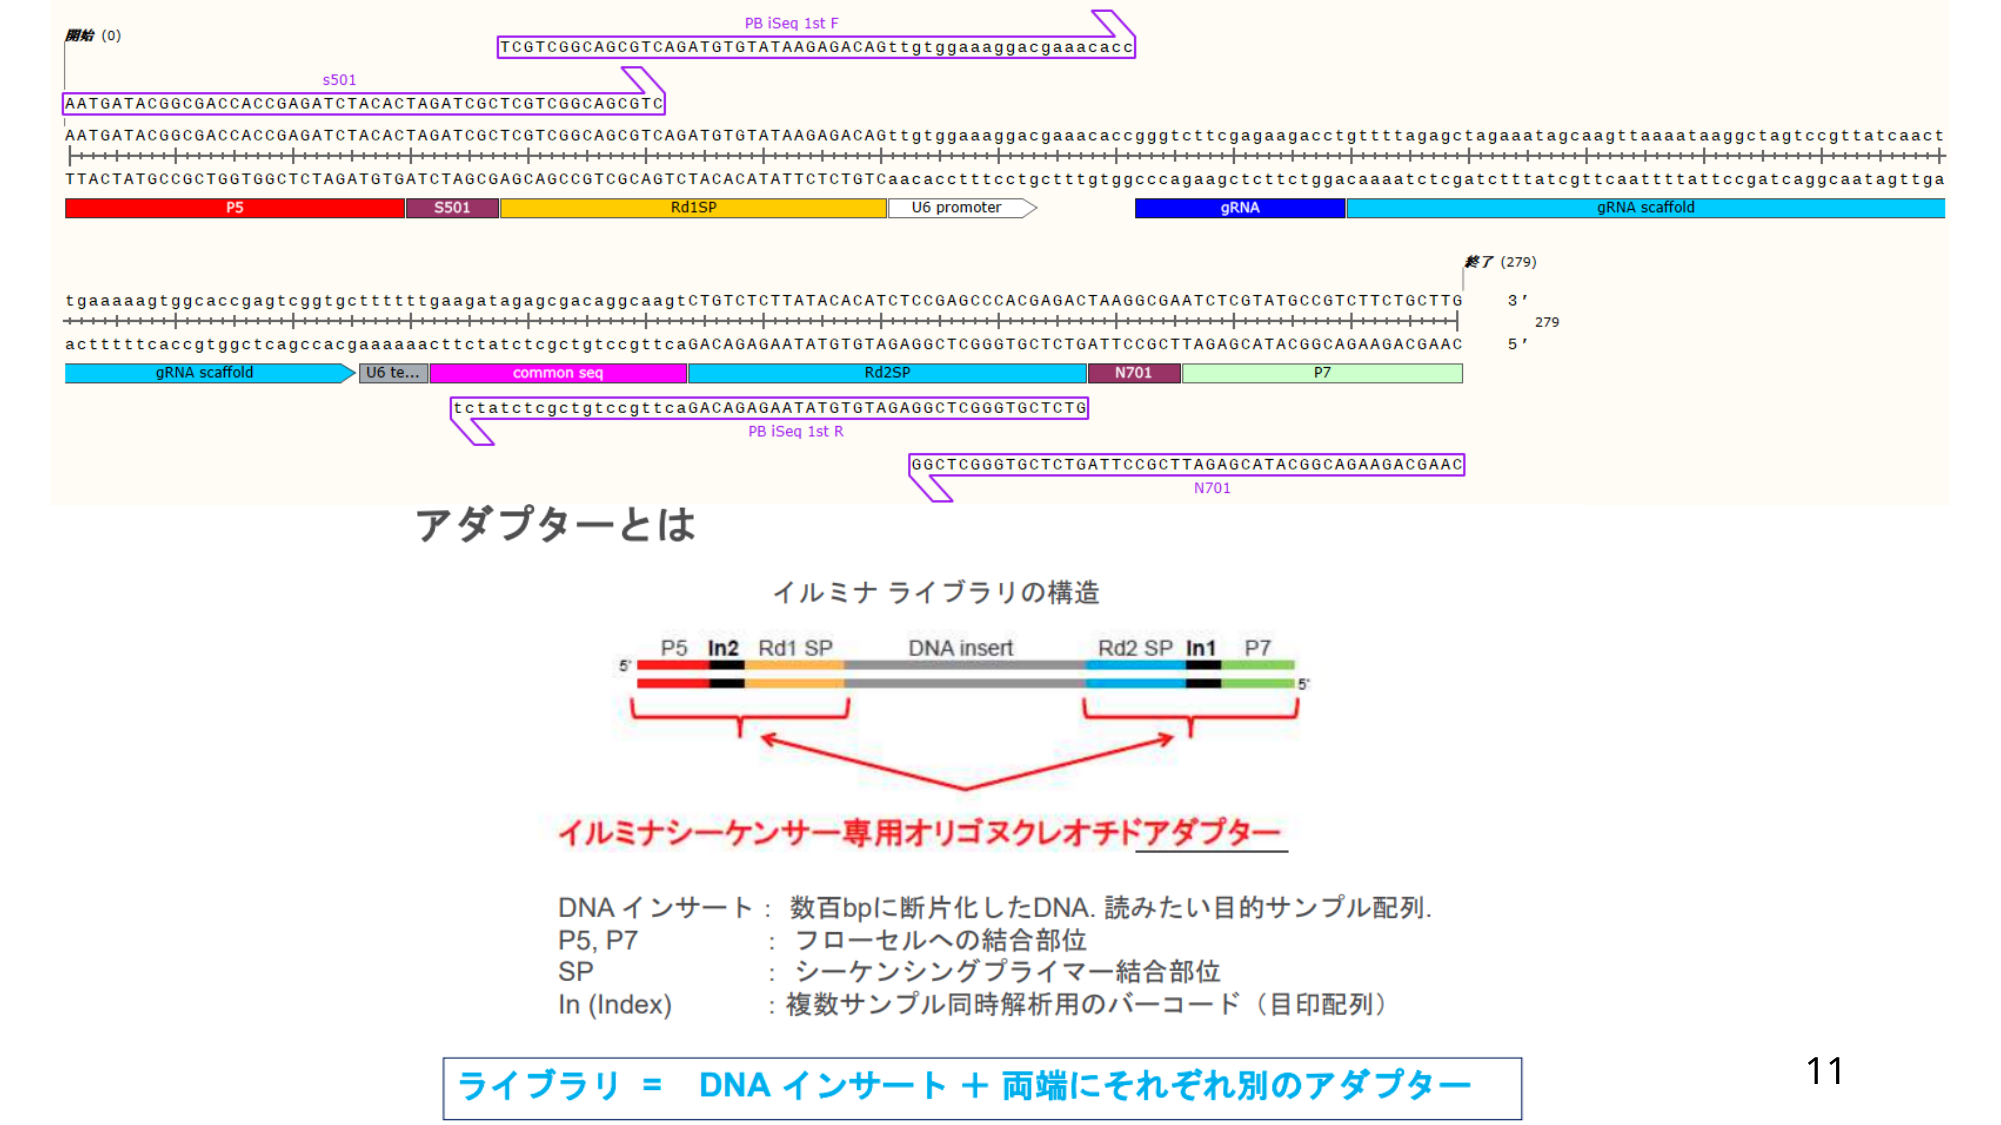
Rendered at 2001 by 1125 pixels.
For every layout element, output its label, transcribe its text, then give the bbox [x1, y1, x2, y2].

slide_number 11 [1585, 1042, 1863, 1103]
picture [49, 0, 1950, 1125]
